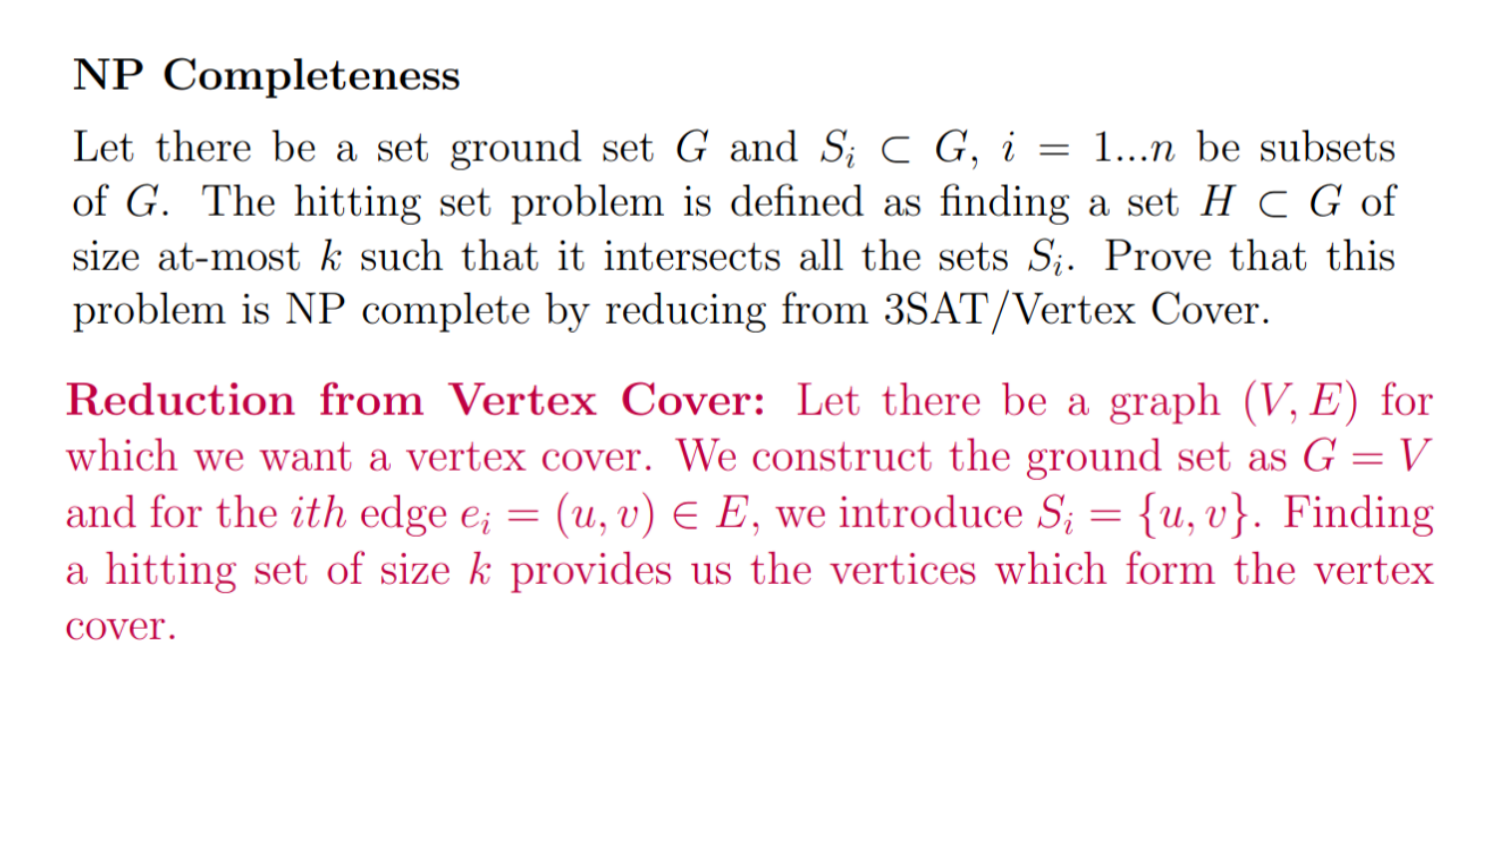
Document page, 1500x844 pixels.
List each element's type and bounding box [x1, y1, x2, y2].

picture [59, 22, 1440, 345]
picture [54, 368, 1446, 650]
